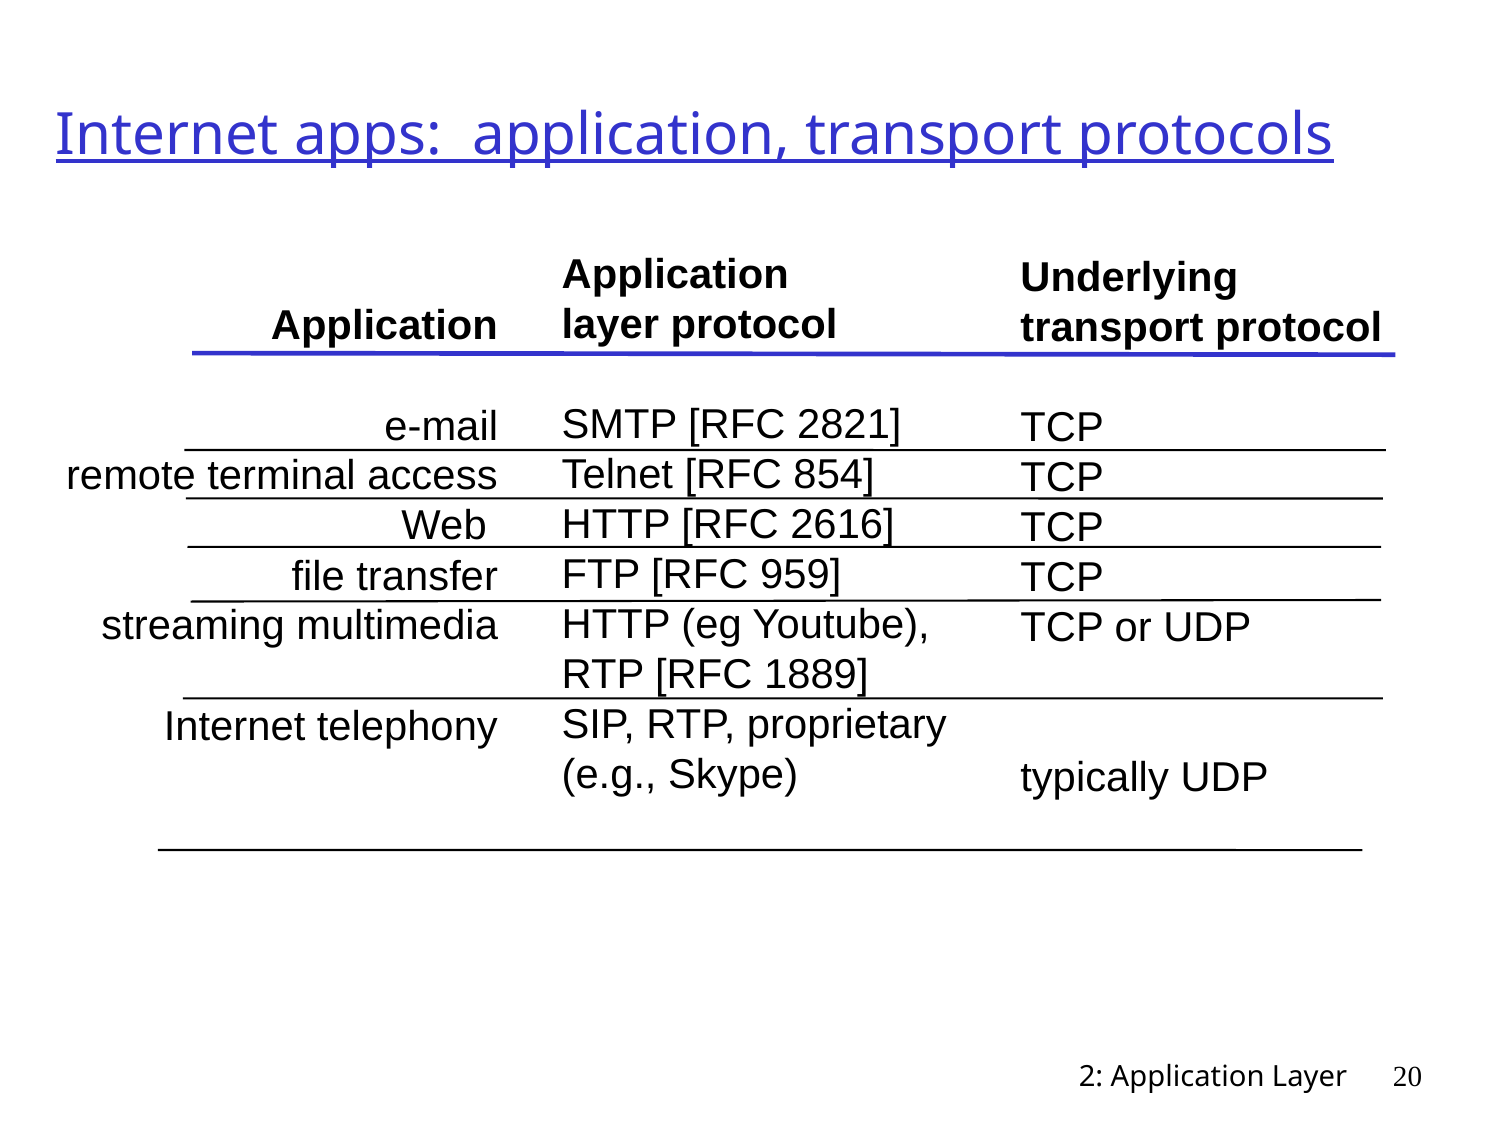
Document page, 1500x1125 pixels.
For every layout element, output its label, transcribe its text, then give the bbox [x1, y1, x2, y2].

slide_number 20 [1362, 1049, 1438, 1125]
text_box Application e-mail remote terminal access Web file transfer streaming multimedia Internet telephony [51, 290, 513, 816]
text_box Application layer protocol SMTP [RFC 2821] Telnet [RFC 854] HTTP [RFC 2616] FTP [RFC 959] HTTP (eg Youtube), RTP [RFC 1889] SIP, RTP, proprietary (e.g., Skype) [546, 547, 962, 698]
text_box Application layer protocol SMTP [RFC 2821] Telnet [RFC 854] HTTP [RFC 2616] FTP [RFC 959] HTTP (eg Youtube), RTP [RFC 1889] SIP, RTP, proprietary (e.g., Skype) [546, 451, 962, 498]
footer 2: Application Layer [887, 1049, 1362, 1125]
text_box Application layer protocol SMTP [RFC 2821] Telnet [RFC 854] HTTP [RFC 2616] FTP [RFC 959] HTTP (eg Youtube), RTP [RFC 1889] SIP, RTP, proprietary (e.g., Skype) [546, 699, 962, 805]
text_box Application layer protocol SMTP [RFC 2821] Telnet [RFC 854] HTTP [RFC 2616] FTP [RFC 959] HTTP (eg Youtube), RTP [RFC 1889] SIP, RTP, proprietary (e.g., Skype) [546, 499, 962, 546]
title Internet apps: application, transport protocols [40, 37, 1476, 226]
text_box Underlying transport protocol TCP TCP TCP TCP TCP or UDP typically UDP [1005, 242, 1437, 808]
text_box Application layer protocol SMTP [RFC 2821] Telnet [RFC 854] HTTP [RFC 2616] FTP [RFC 959] HTTP (eg Youtube), RTP [RFC 1889] SIP, RTP, proprietary (e.g., Skype) [546, 239, 962, 450]
